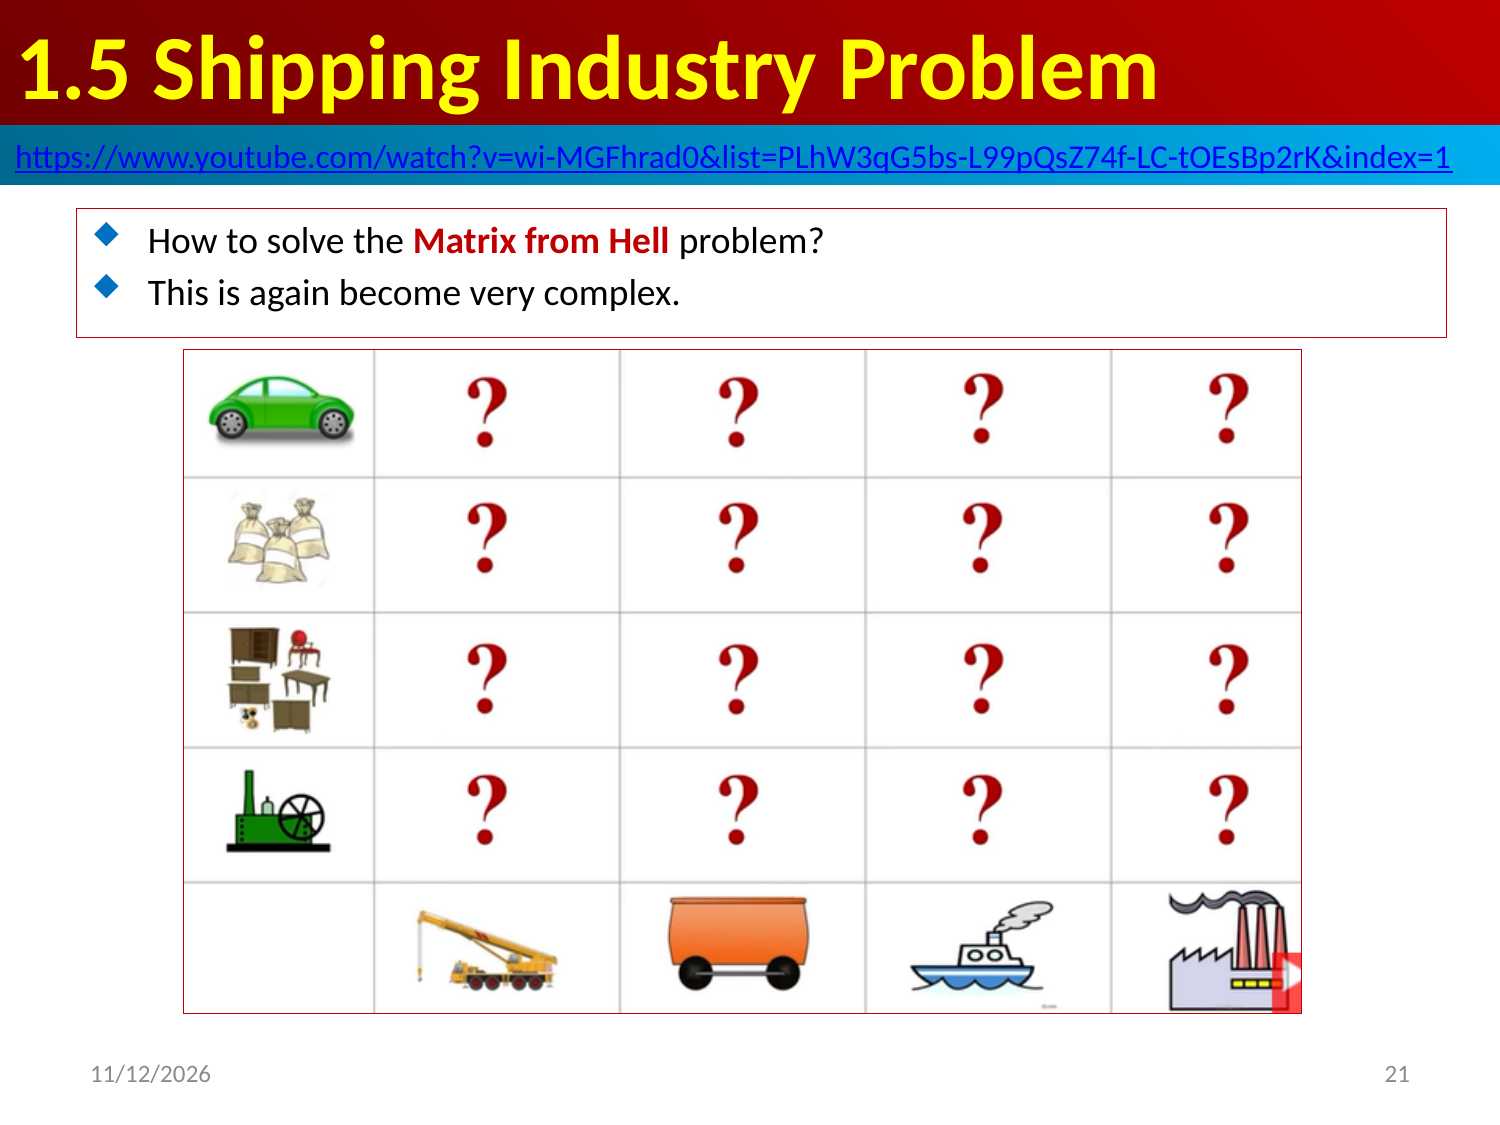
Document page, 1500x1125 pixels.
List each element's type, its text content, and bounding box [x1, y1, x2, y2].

subtitle How to solve the Matrix from Hell problem? This is again become very complex. [76, 208, 1447, 338]
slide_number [75, 1042, 425, 1103]
text_box https://www.youtube.com/watch?v=wi-MGFhrad0&list=PLhW3qG5bs-L99pQsZ74f-LC-tOEsBp2rK&index=1 [0, 125, 1500, 185]
slide_number 21 [1074, 1042, 1425, 1103]
picture [182, 349, 1302, 1015]
title 1.5 Shipping Industry Problem [0, 0, 1500, 125]
